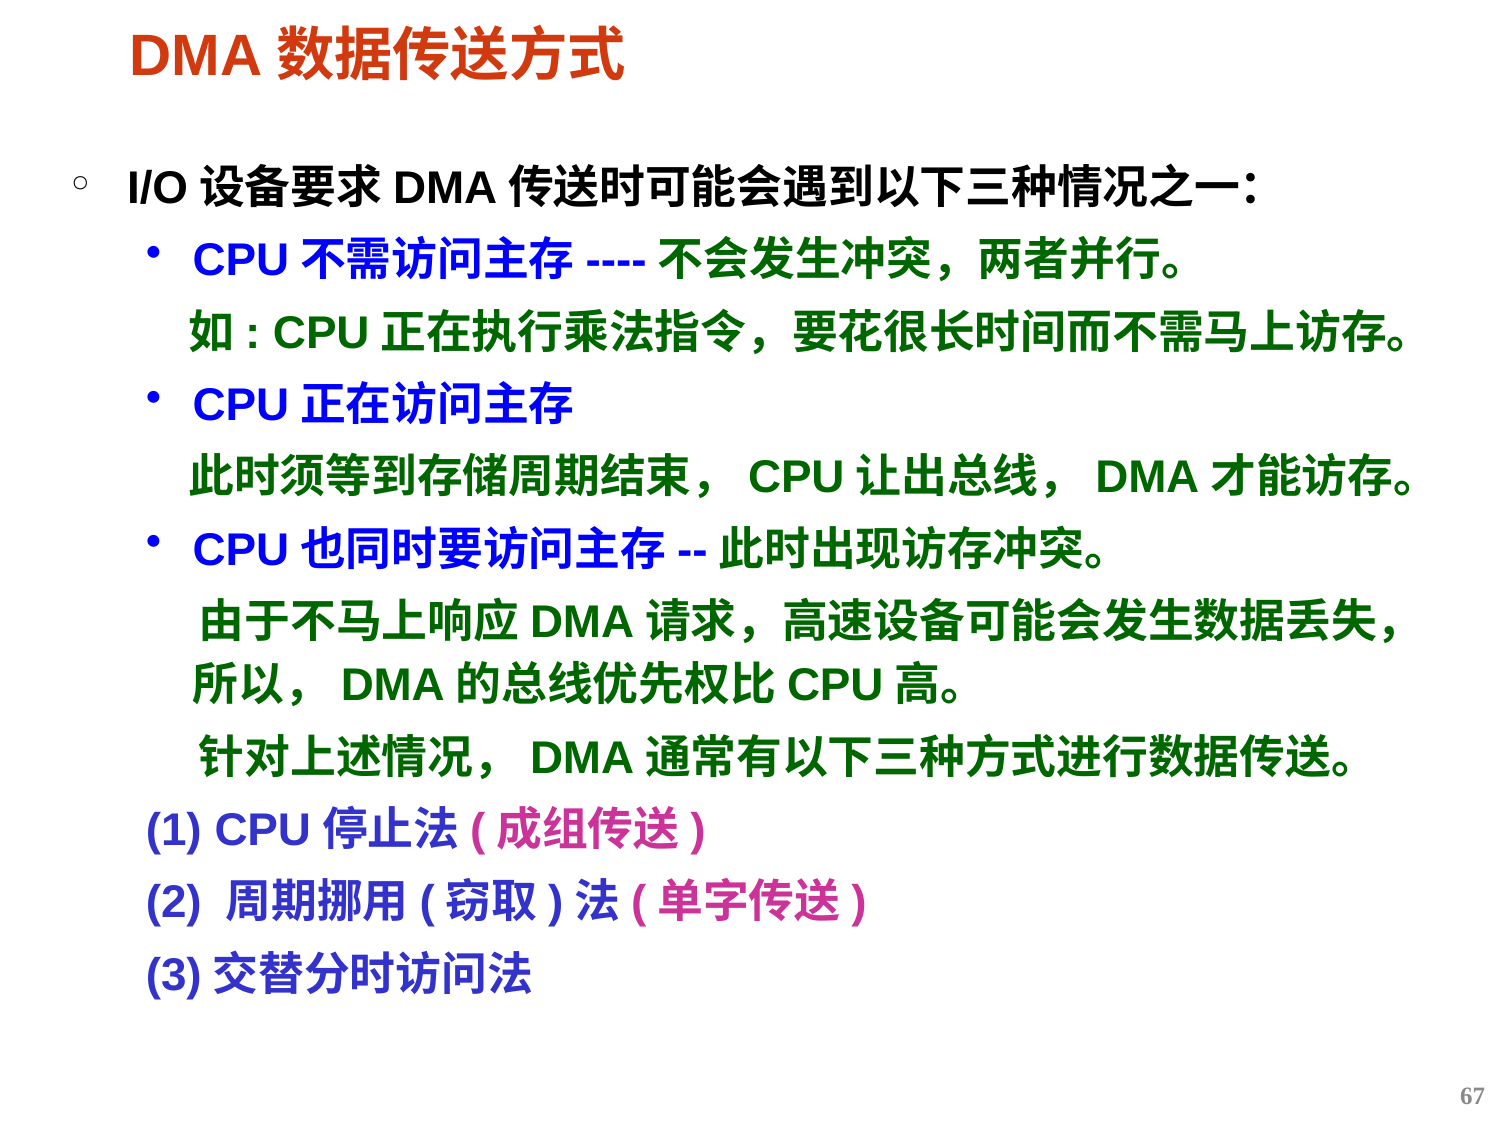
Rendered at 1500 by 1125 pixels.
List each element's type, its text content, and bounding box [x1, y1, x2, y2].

list I/O设备要求DMA传送时可能会遇到以下三种情况之一： CPU不需访问主存----不会发生冲突，两者并行。 如: CPU正在执行乘法指令，要花很长时间而不需马上访存。 CPU正在访问主存 此时须等到存储周期结束，CPU让出总线，DMA才能访存。 CPU也同时要访问主存--此时出现访存冲突。 由于不马上响应DMA请求，高速设备可能会发生数据丢失，所以，DMA的总线优先权比CPU高。 针对上述情况，DMA通常有以下三种方式进行数据传送。 (1) CPU停止法(成组传送) (2) 周期挪用(窃取)法(单字传送) (3)交替分时访问法 [60, 145, 1454, 1032]
slide_number 67 [1162, 1064, 1500, 1125]
title DMA数据传送方式 [119, 22, 681, 92]
